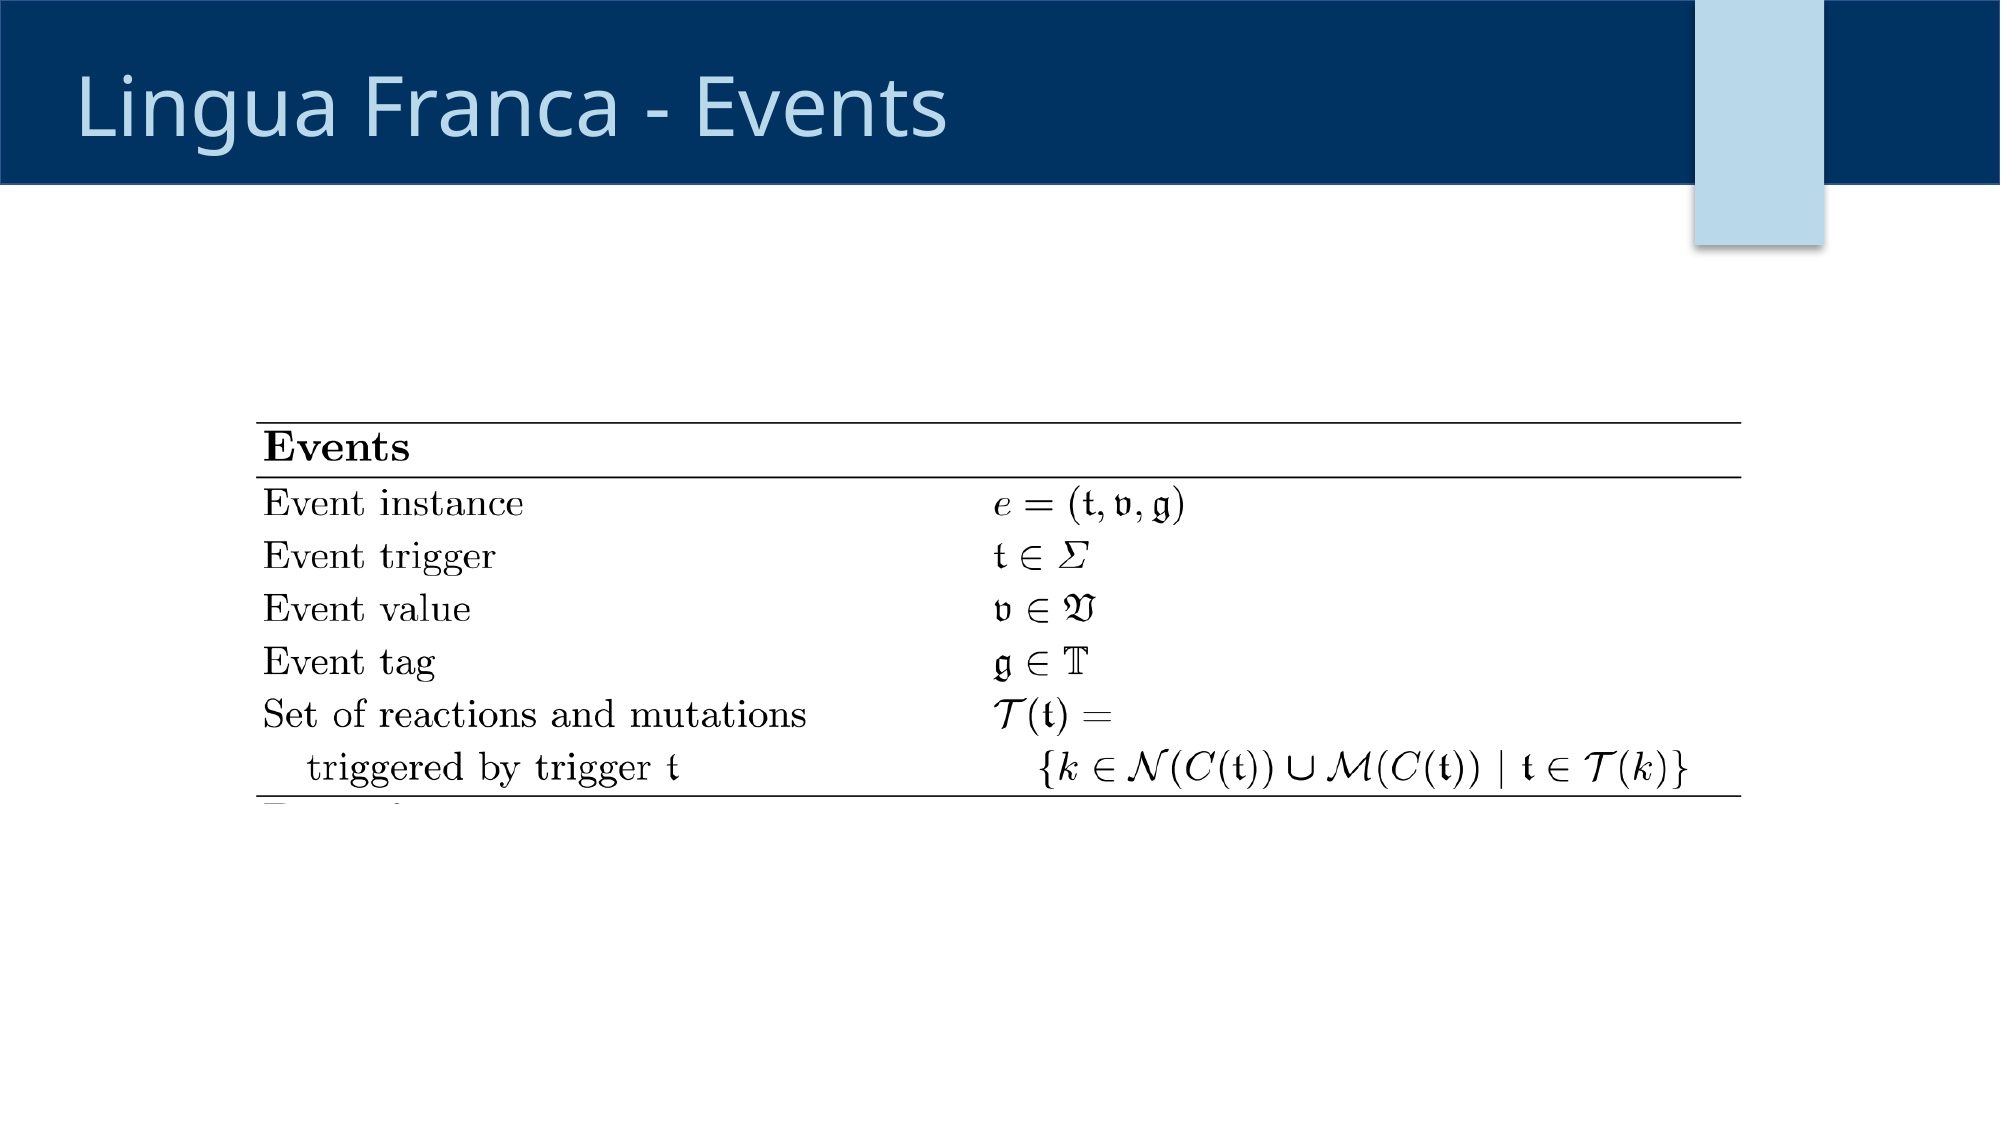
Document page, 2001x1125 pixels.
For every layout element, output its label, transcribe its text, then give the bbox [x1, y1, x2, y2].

text_box [1826, 0, 2000, 185]
picture [253, 415, 1747, 804]
text_box [1694, 0, 1825, 246]
text_box [0, 0, 1694, 185]
title Lingua Franca - Events [59, 22, 1636, 162]
